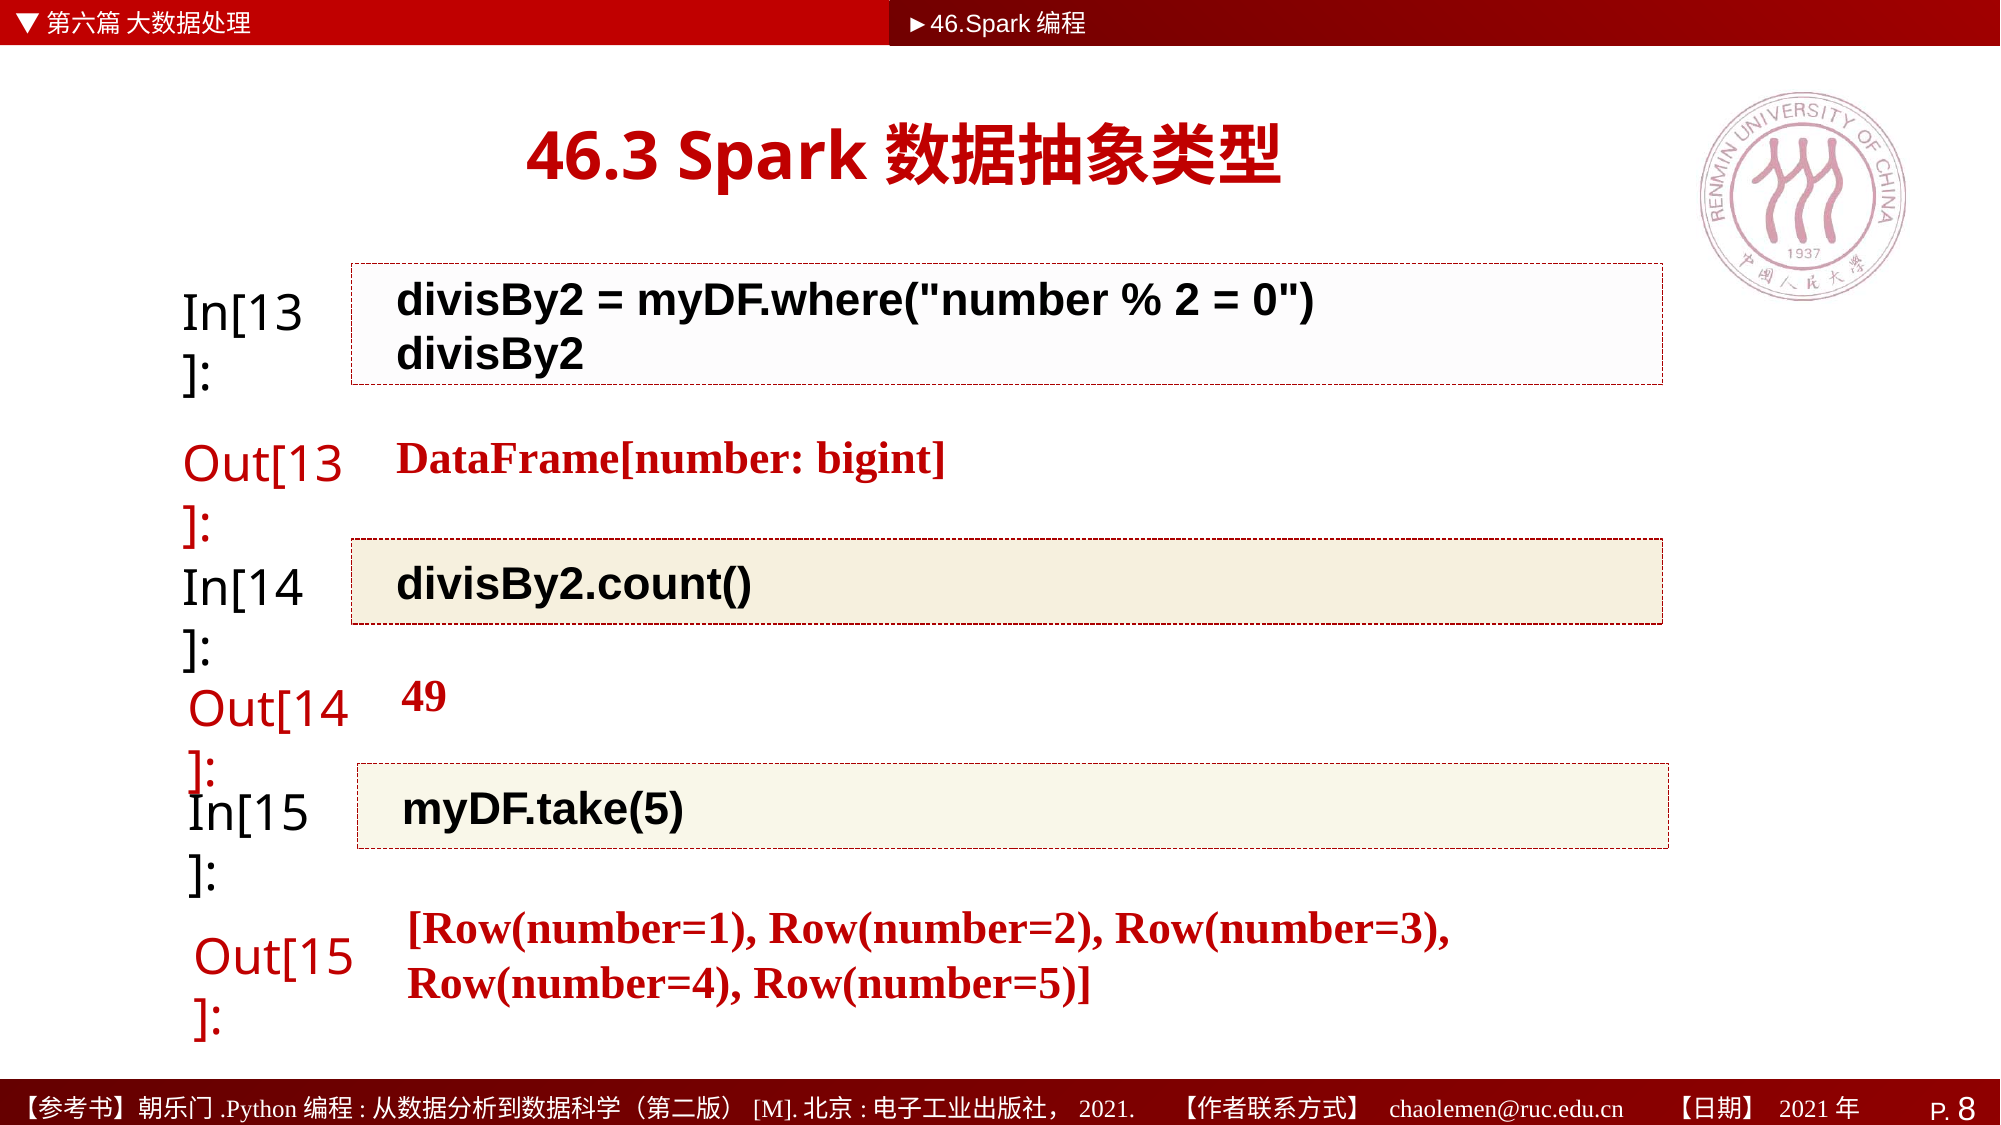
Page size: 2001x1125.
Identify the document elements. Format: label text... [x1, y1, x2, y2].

title 46.3 Spark数据抽象类型 [101, 84, 1710, 221]
text_box myDF.take(5) [354, 759, 1673, 852]
list ►46.Spark编程 [890, 0, 1249, 43]
list ▼第六篇 大数据处理 [0, 0, 725, 43]
text_box Out[14]: [172, 668, 375, 804]
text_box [167, 263, 1663, 385]
text_box DataFrame[number: bigint] [348, 403, 1667, 507]
picture [1696, 89, 1910, 304]
text_box In[14]: [167, 560, 334, 683]
text_box In[15]: [173, 772, 340, 908]
text_box Out[15]: [178, 916, 381, 1052]
text_box 49 [353, 641, 1672, 746]
text_box divisBy2.count() [348, 535, 1667, 628]
text_box [Row(number=1), Row(number=2), Row(number=3), Row(number=4), Row(number=5)] [359, 877, 1678, 1027]
text_box Out[13]: [167, 424, 370, 560]
